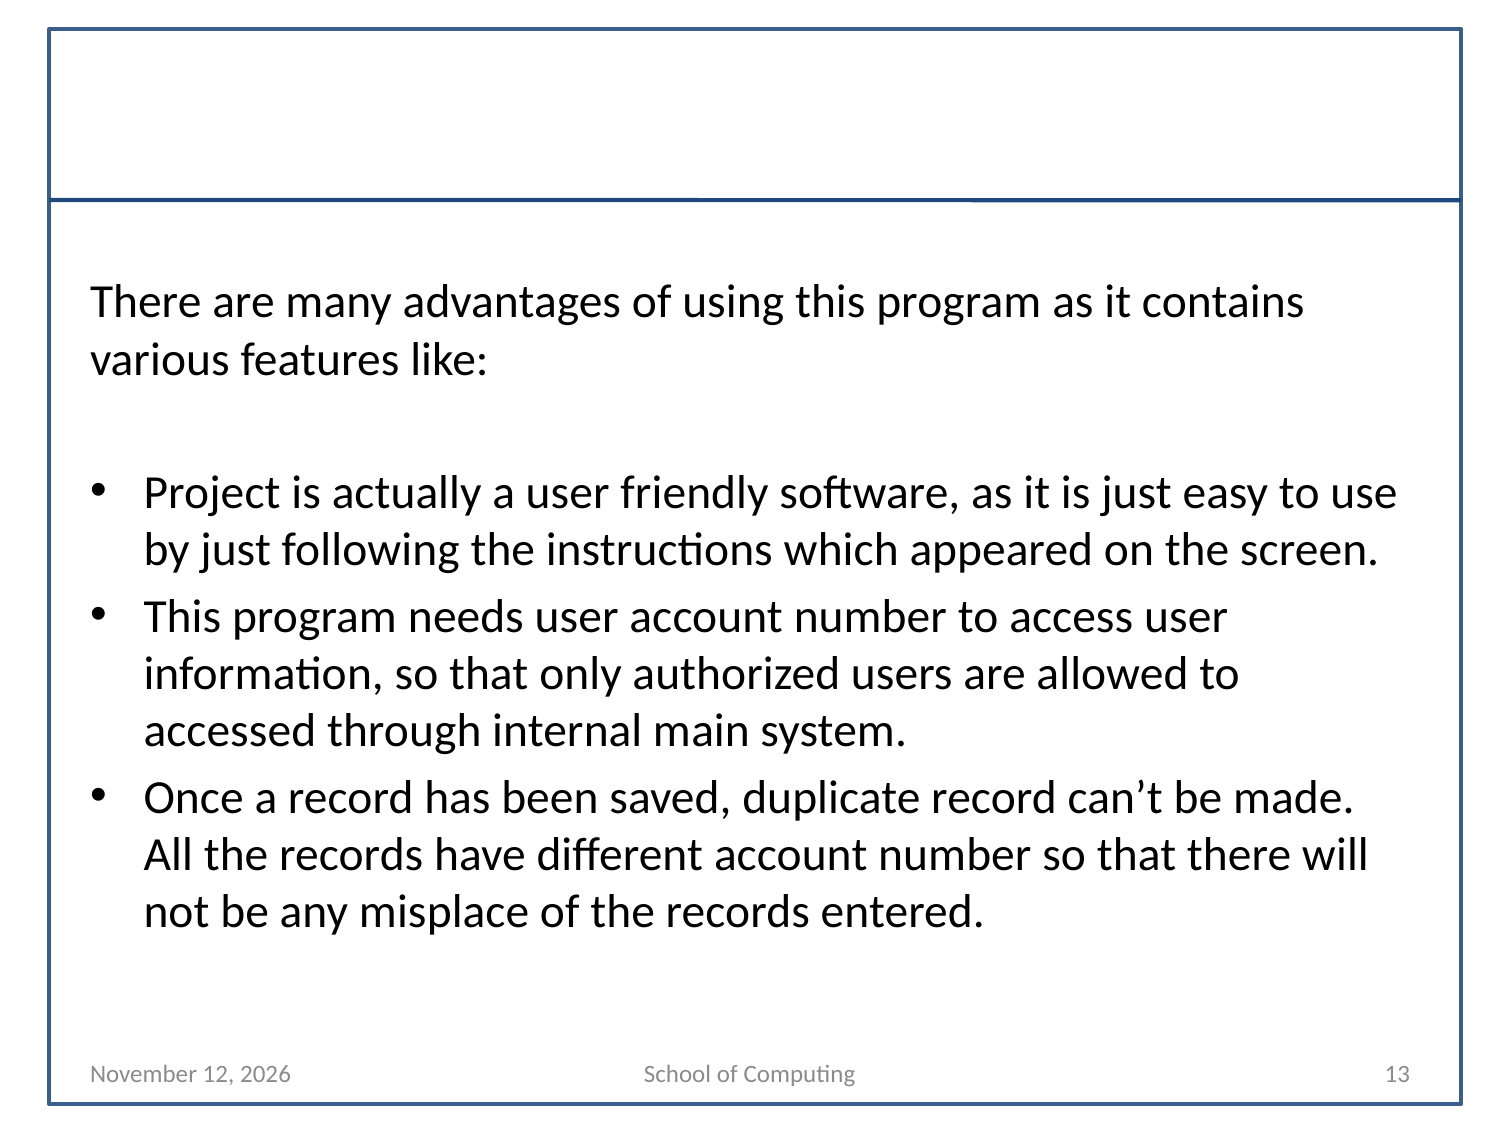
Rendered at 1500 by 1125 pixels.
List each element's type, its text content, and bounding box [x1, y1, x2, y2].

footer School of Computing [512, 1042, 988, 1103]
list There are many advantages of using this program as it contains various features like: Project is actually a user friendly software, as it is just easy to use by just following the instructions which appeared on the screen. This program needs user account number to access user information, so that only authorized users are allowed to accessed through internal main system. Once a record has been saved, duplicate record can’t be made. All the records have different account number so that there will not be any misplace of the records entered. [75, 262, 1425, 1005]
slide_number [75, 1042, 425, 1103]
slide_number 13 [1074, 1042, 1425, 1103]
